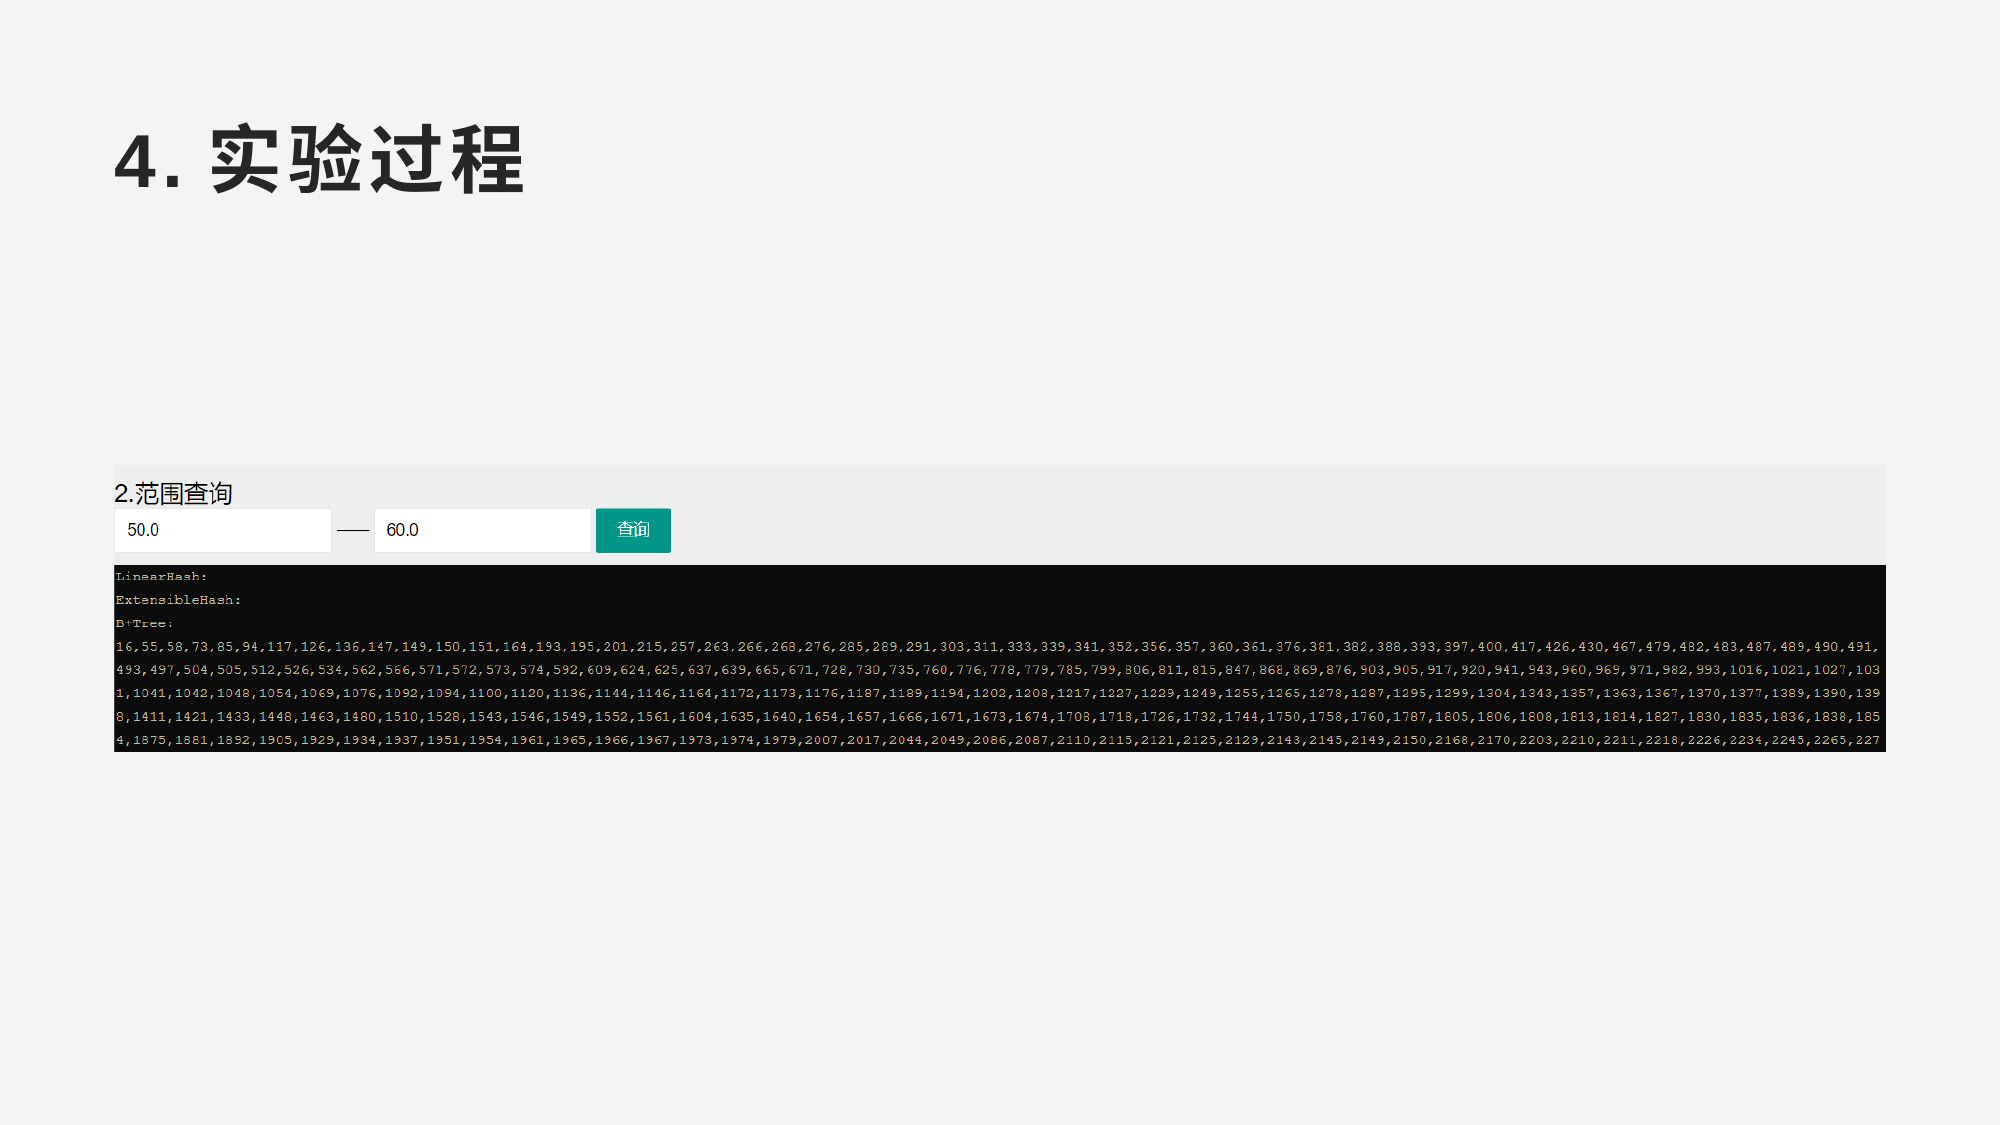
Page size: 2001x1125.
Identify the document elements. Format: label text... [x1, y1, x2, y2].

picture [113, 465, 1886, 752]
text_box 4.实验过程 [99, 99, 1900, 216]
